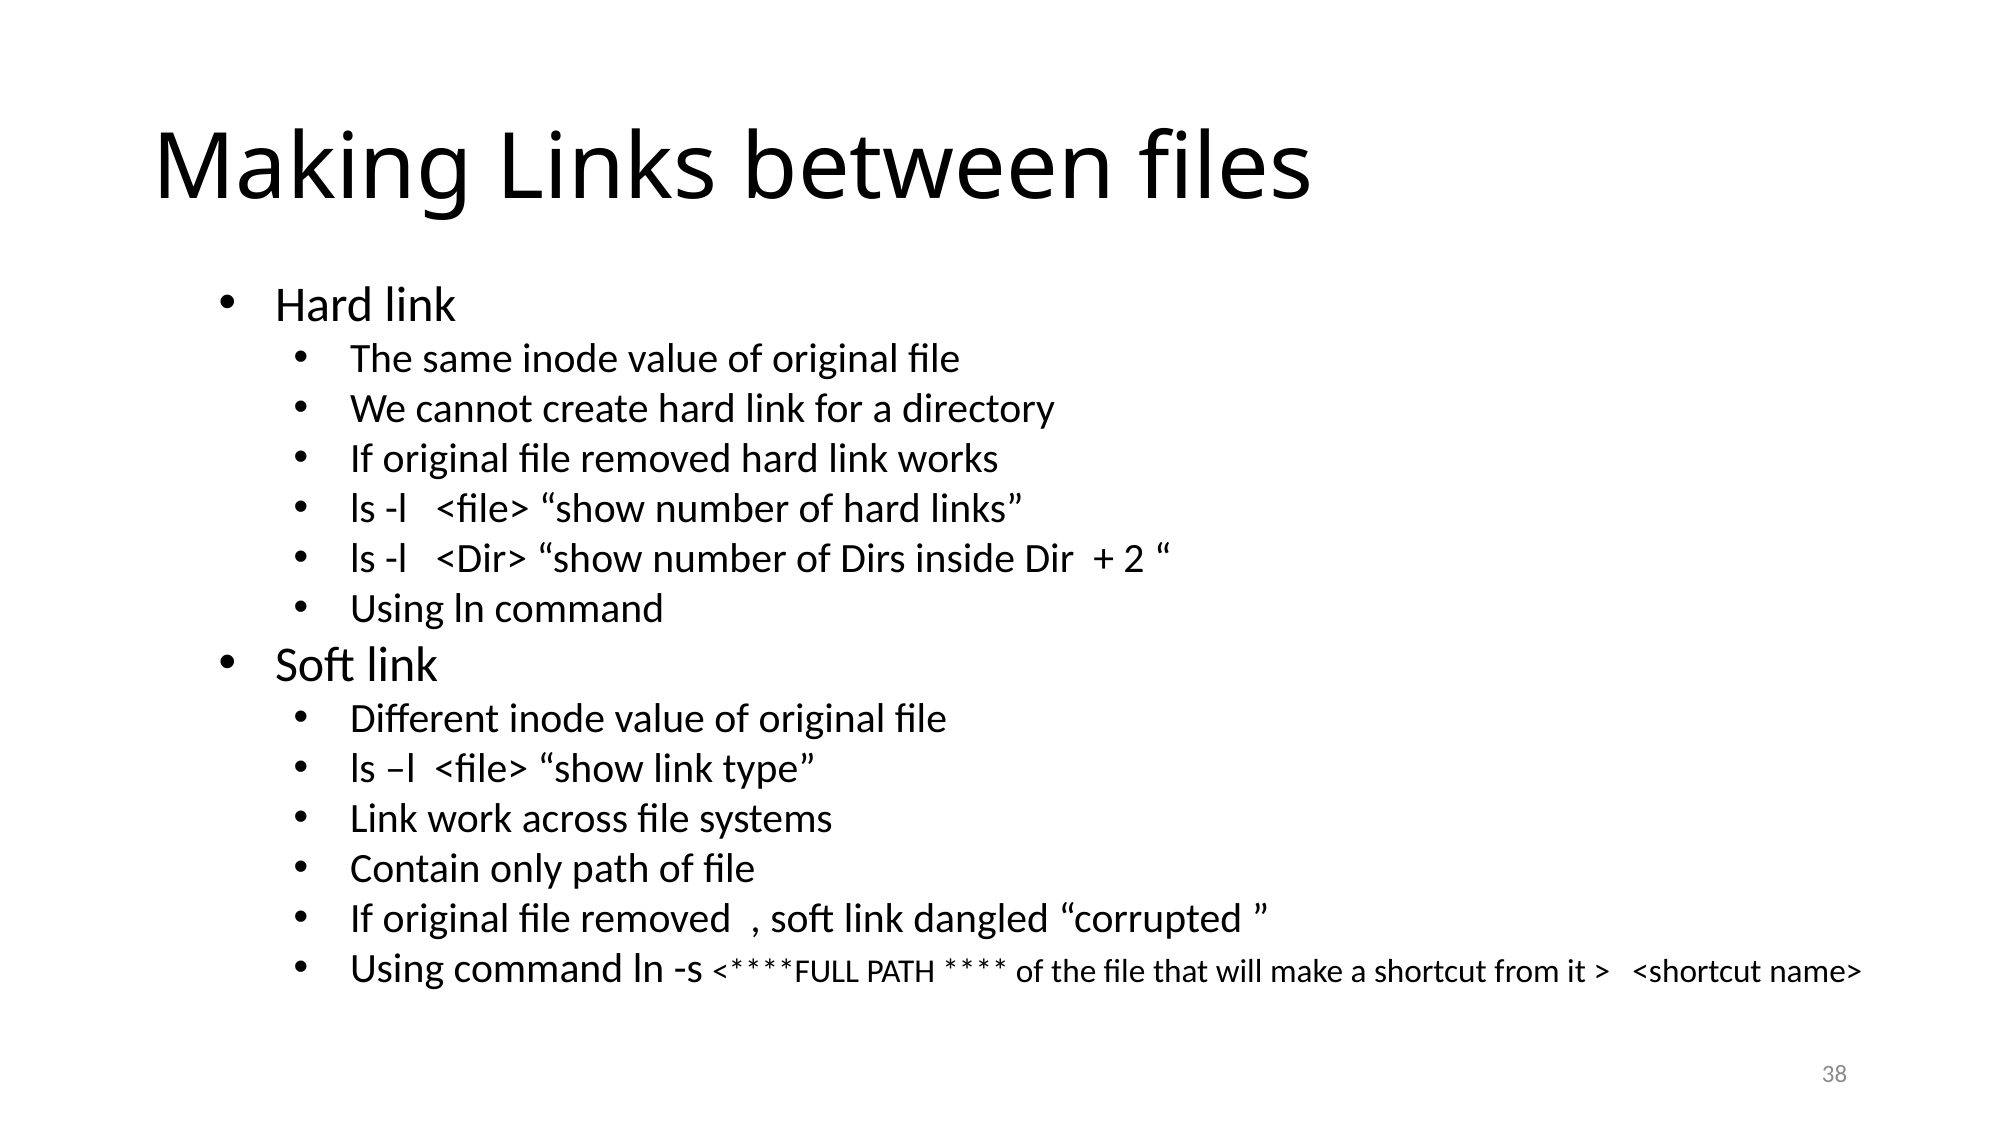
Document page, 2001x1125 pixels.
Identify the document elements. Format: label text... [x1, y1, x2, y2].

text_box Hard link The same inode value of original file We cannot create hard link for a directory If original file removed hard link works ls -l <file> “show number of hard links” ls -l <Dir> “show number of Dirs inside Dir + 2 “ Using ln command Soft link Different inode value of original file ls –l <file> “show link type” Link work across file systems Contain only path of file If original file removed , soft link dangled “corrupted ” Using command ln -s <****FULL PATH **** of the file that will make a shortcut from it > <shortcut name> [203, 263, 1897, 999]
slide_number 38 [1412, 1042, 1863, 1103]
title Making Links between files [137, 59, 1863, 278]
